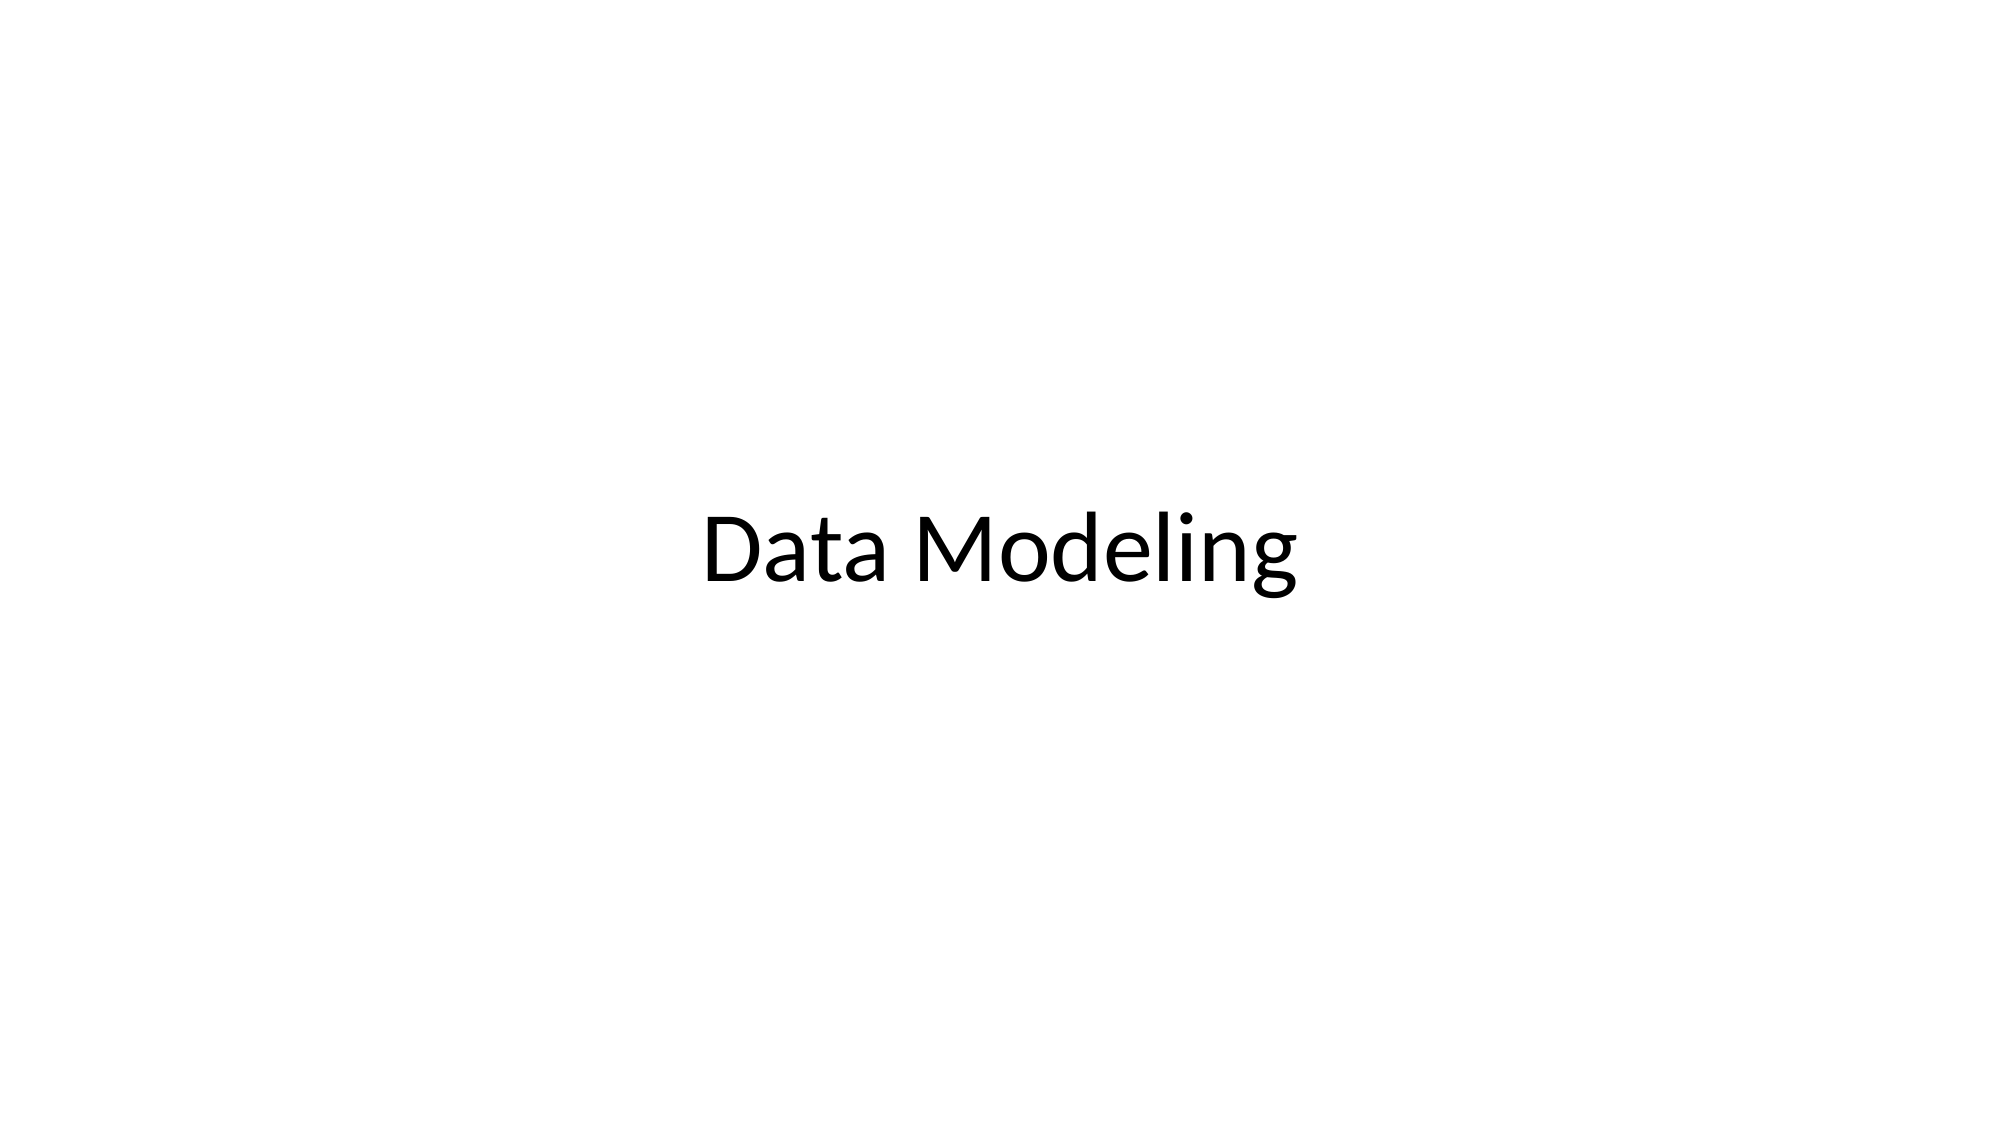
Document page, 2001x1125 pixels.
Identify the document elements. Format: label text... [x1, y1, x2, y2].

list Data Modeling [0, 487, 2000, 684]
